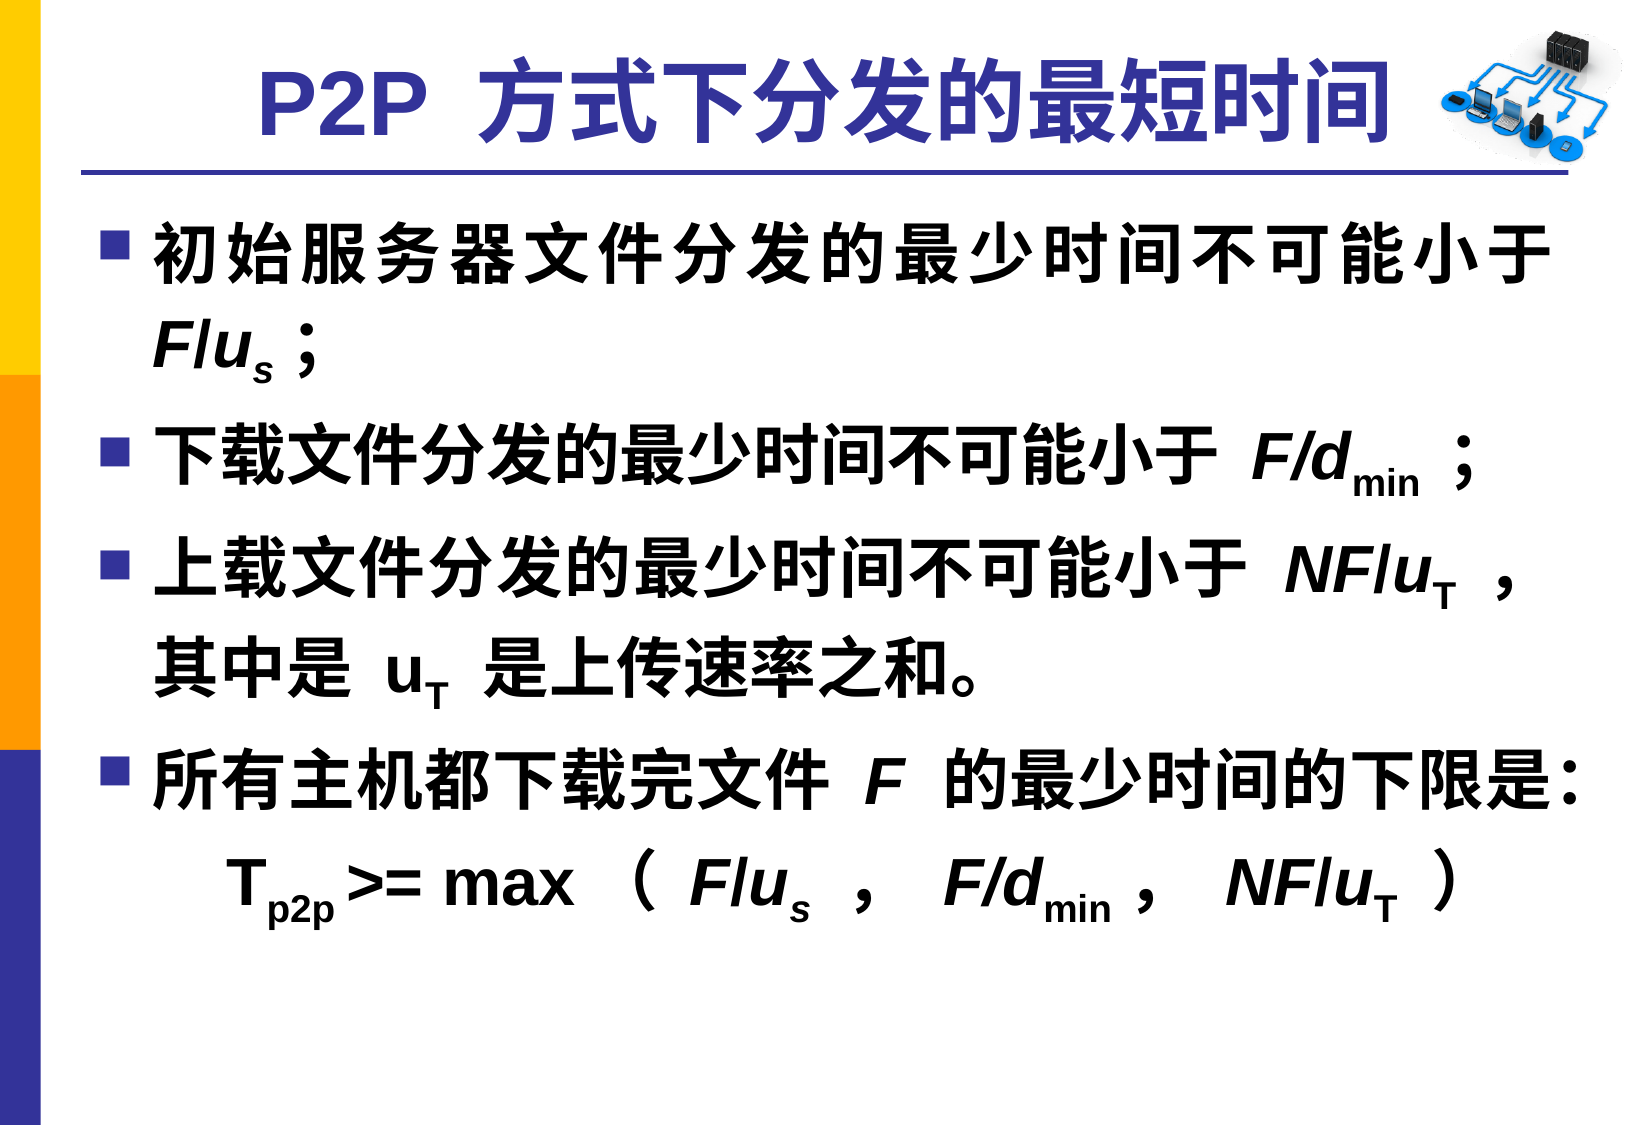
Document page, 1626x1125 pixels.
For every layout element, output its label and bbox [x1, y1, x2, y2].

list [81, 196, 1569, 1006]
title [81, 30, 1569, 161]
picture [1438, 30, 1624, 165]
